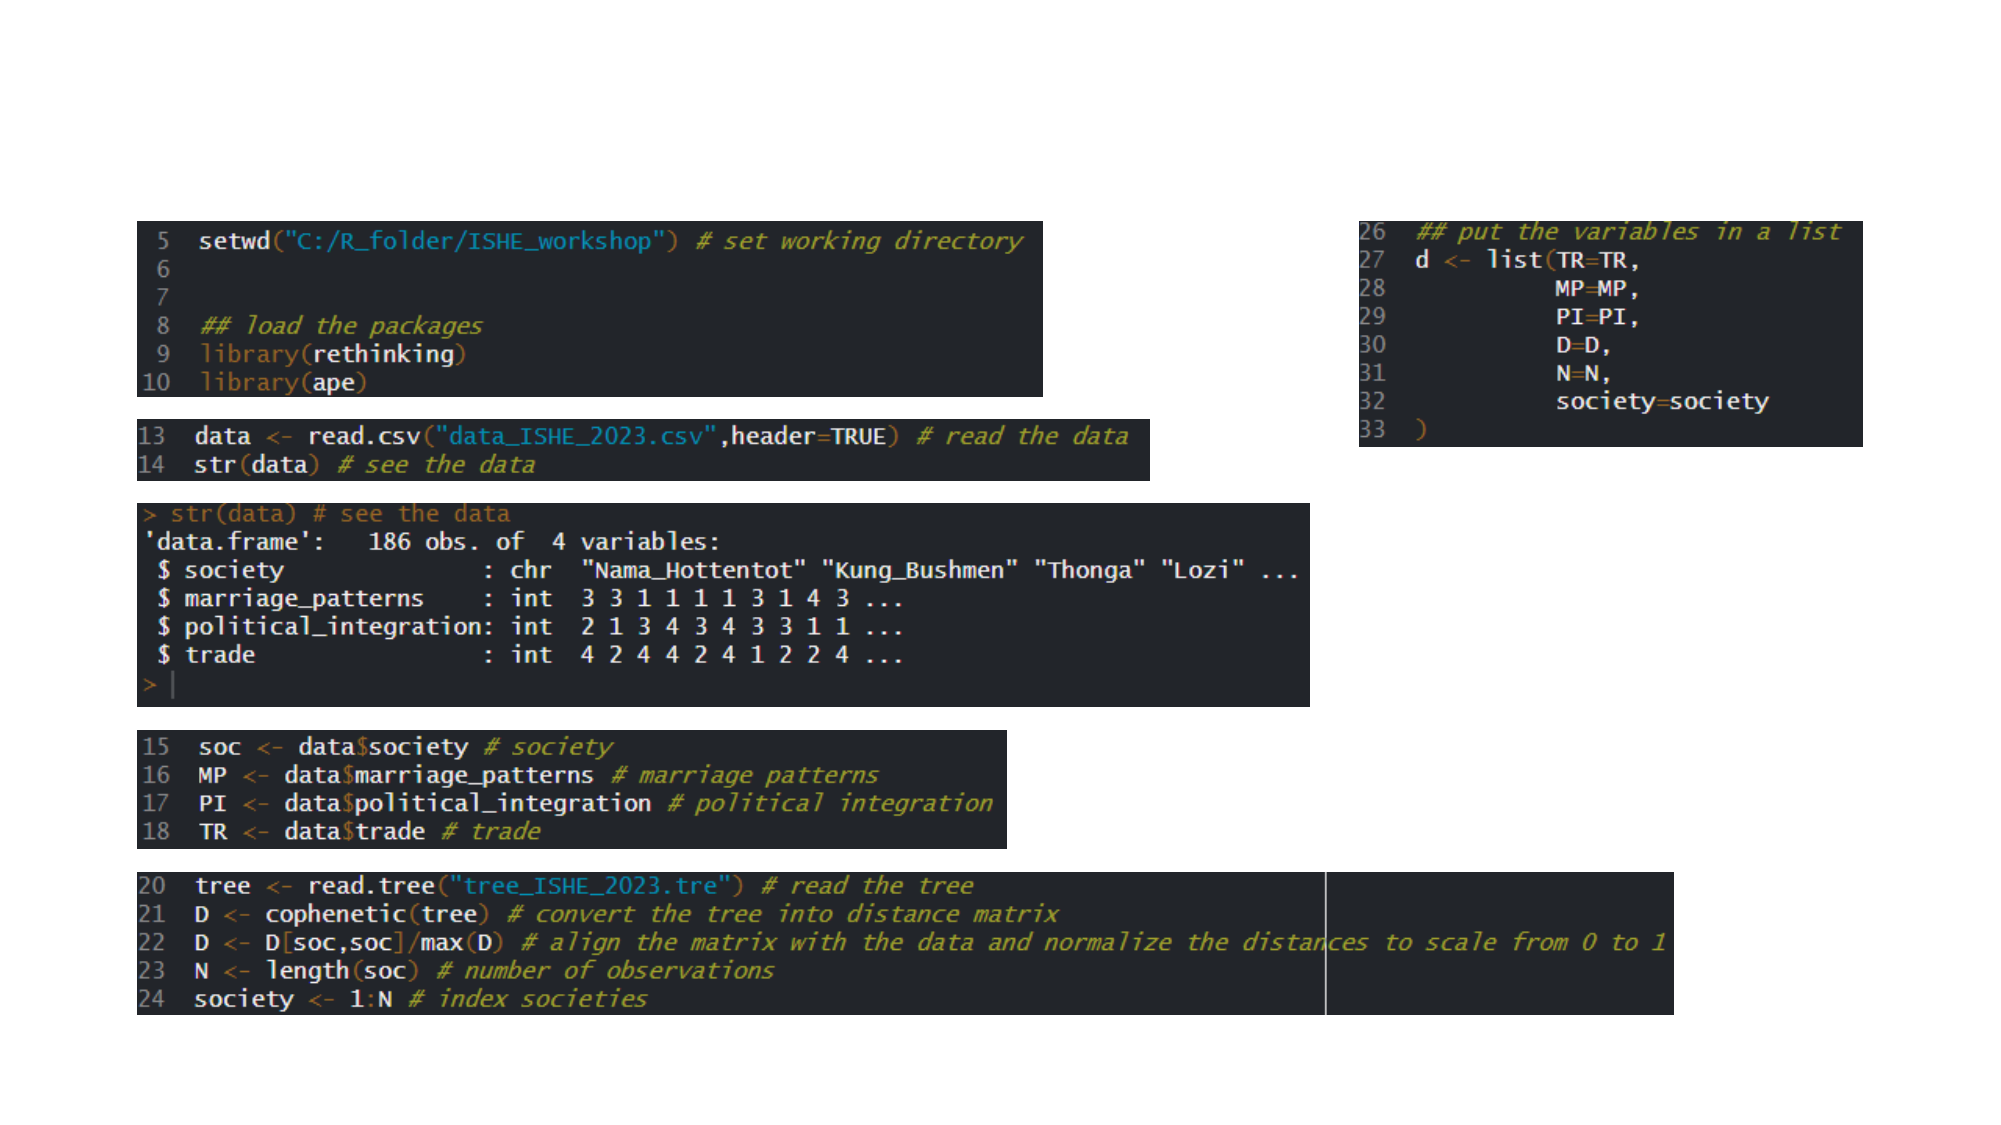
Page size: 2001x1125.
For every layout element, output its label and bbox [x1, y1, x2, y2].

picture [137, 872, 1674, 1015]
picture [137, 503, 1310, 707]
picture [1359, 221, 1863, 447]
picture [137, 730, 1007, 849]
picture [137, 221, 1043, 397]
picture [137, 419, 1150, 481]
